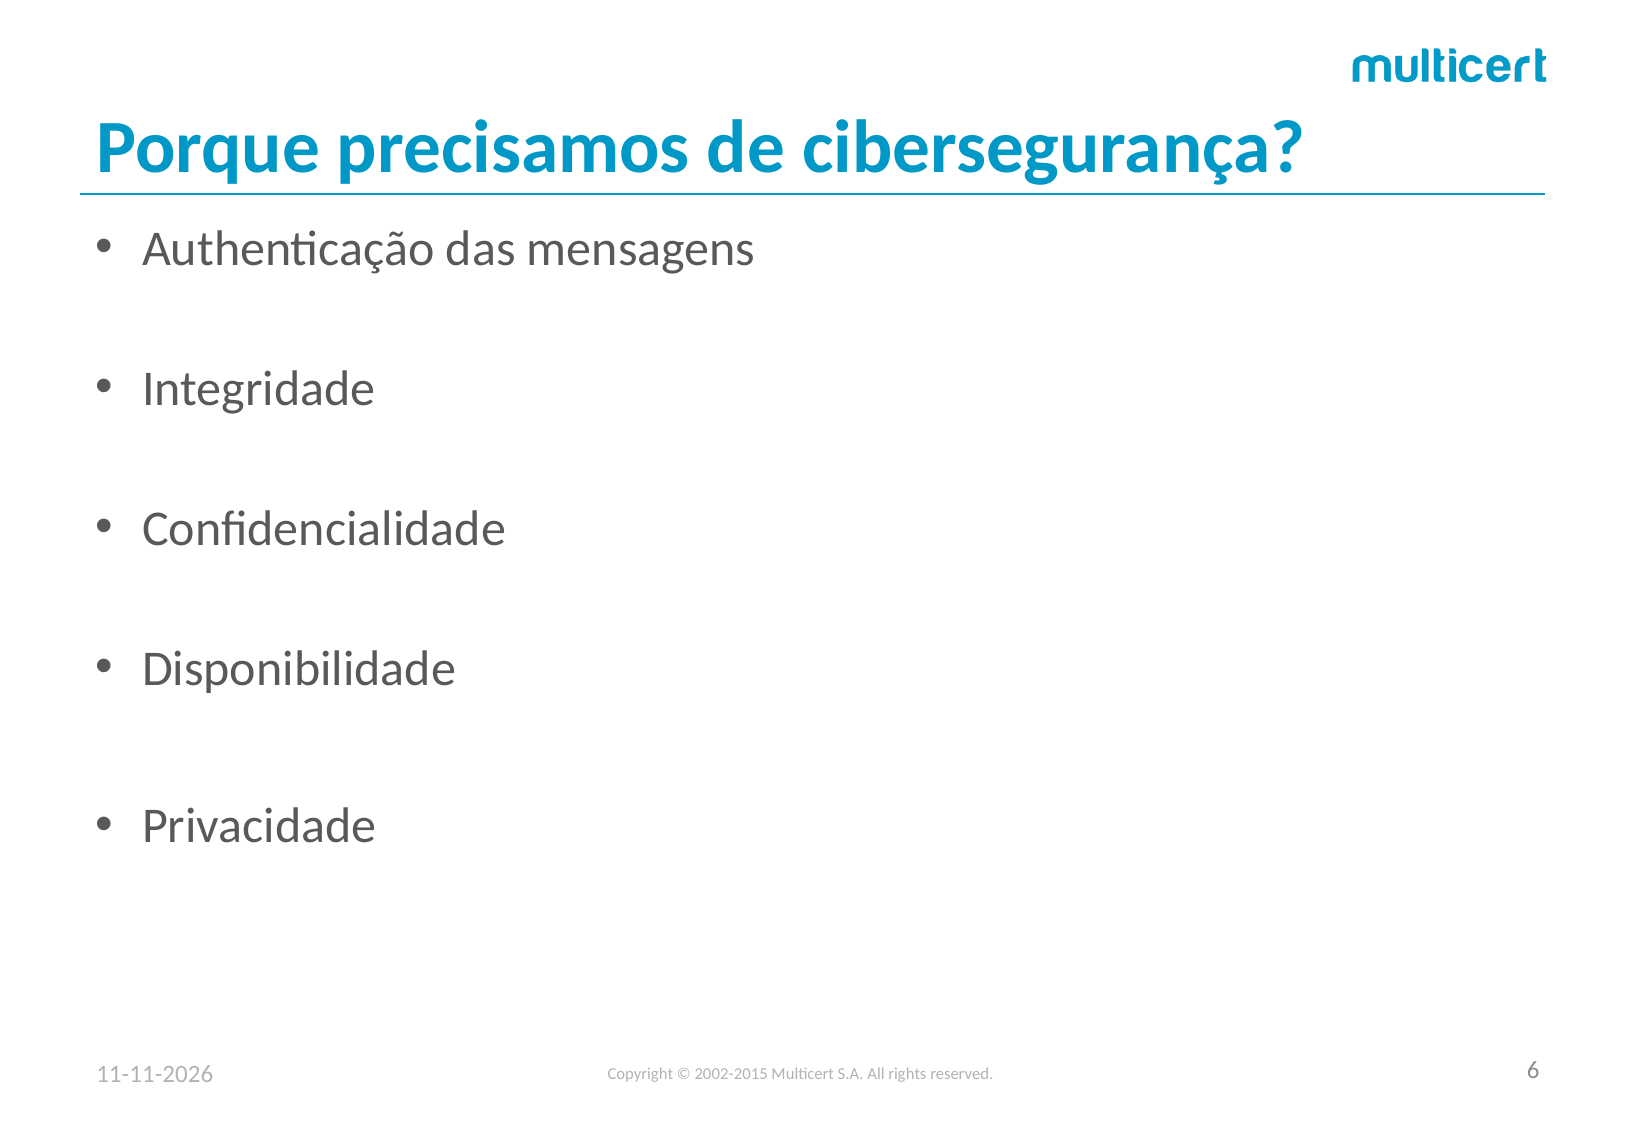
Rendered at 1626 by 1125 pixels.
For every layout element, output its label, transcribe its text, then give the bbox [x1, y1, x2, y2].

title Porque precisamos de cibersegurança? [81, 90, 1545, 198]
list Authenticação das mensagens Integridade Confidencialidade Disponibilidade Privacidade [80, 208, 1545, 1035]
slide_number 6 [1401, 1042, 1555, 1094]
picture [1332, 30, 1566, 100]
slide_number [81, 1042, 447, 1103]
footer Copyright © 2002-2015 Multicert S.A. All rights reserved. [481, 1042, 1120, 1103]
